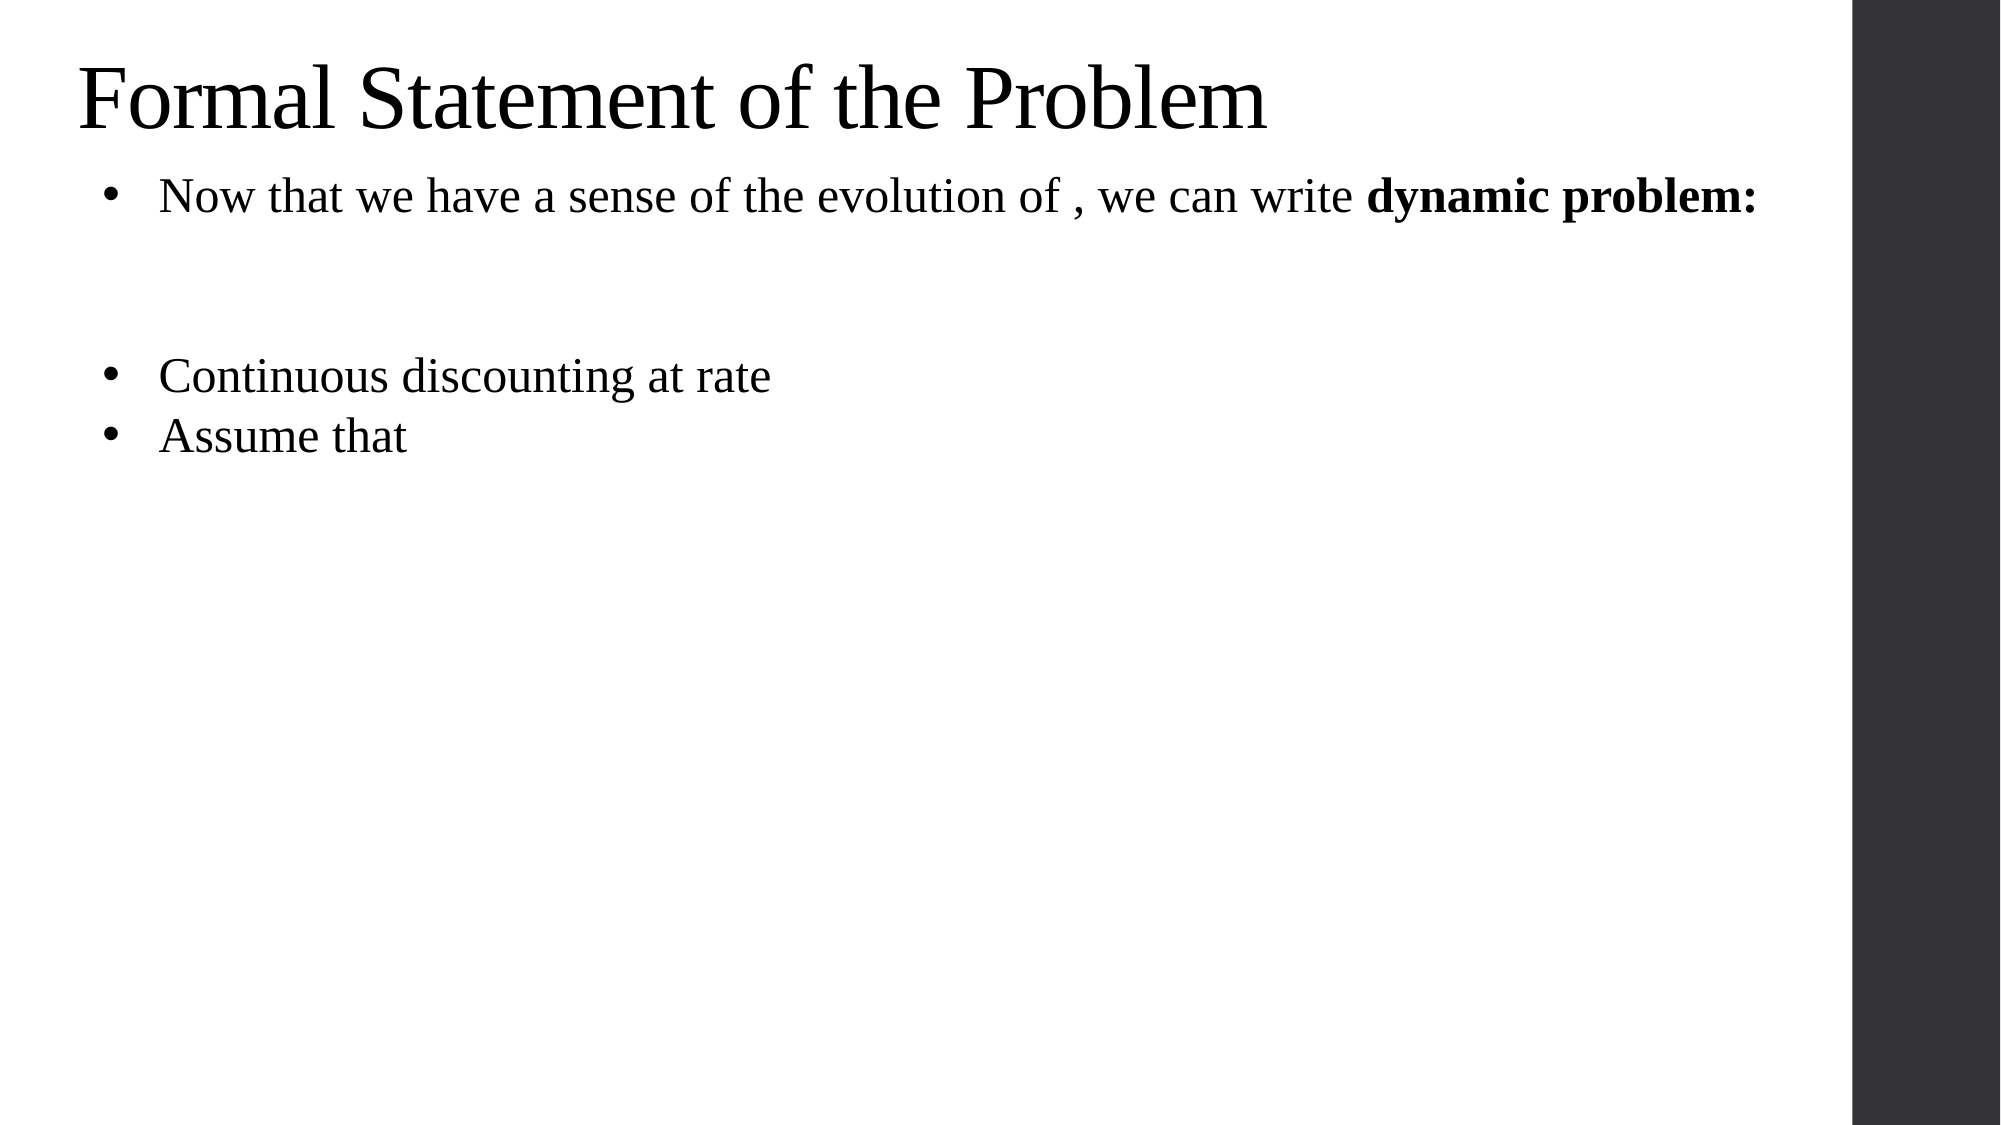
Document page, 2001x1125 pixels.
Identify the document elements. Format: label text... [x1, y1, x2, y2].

list [405, 263, 1613, 1014]
text_box Formal Statement of the Problem [62, 28, 1797, 156]
